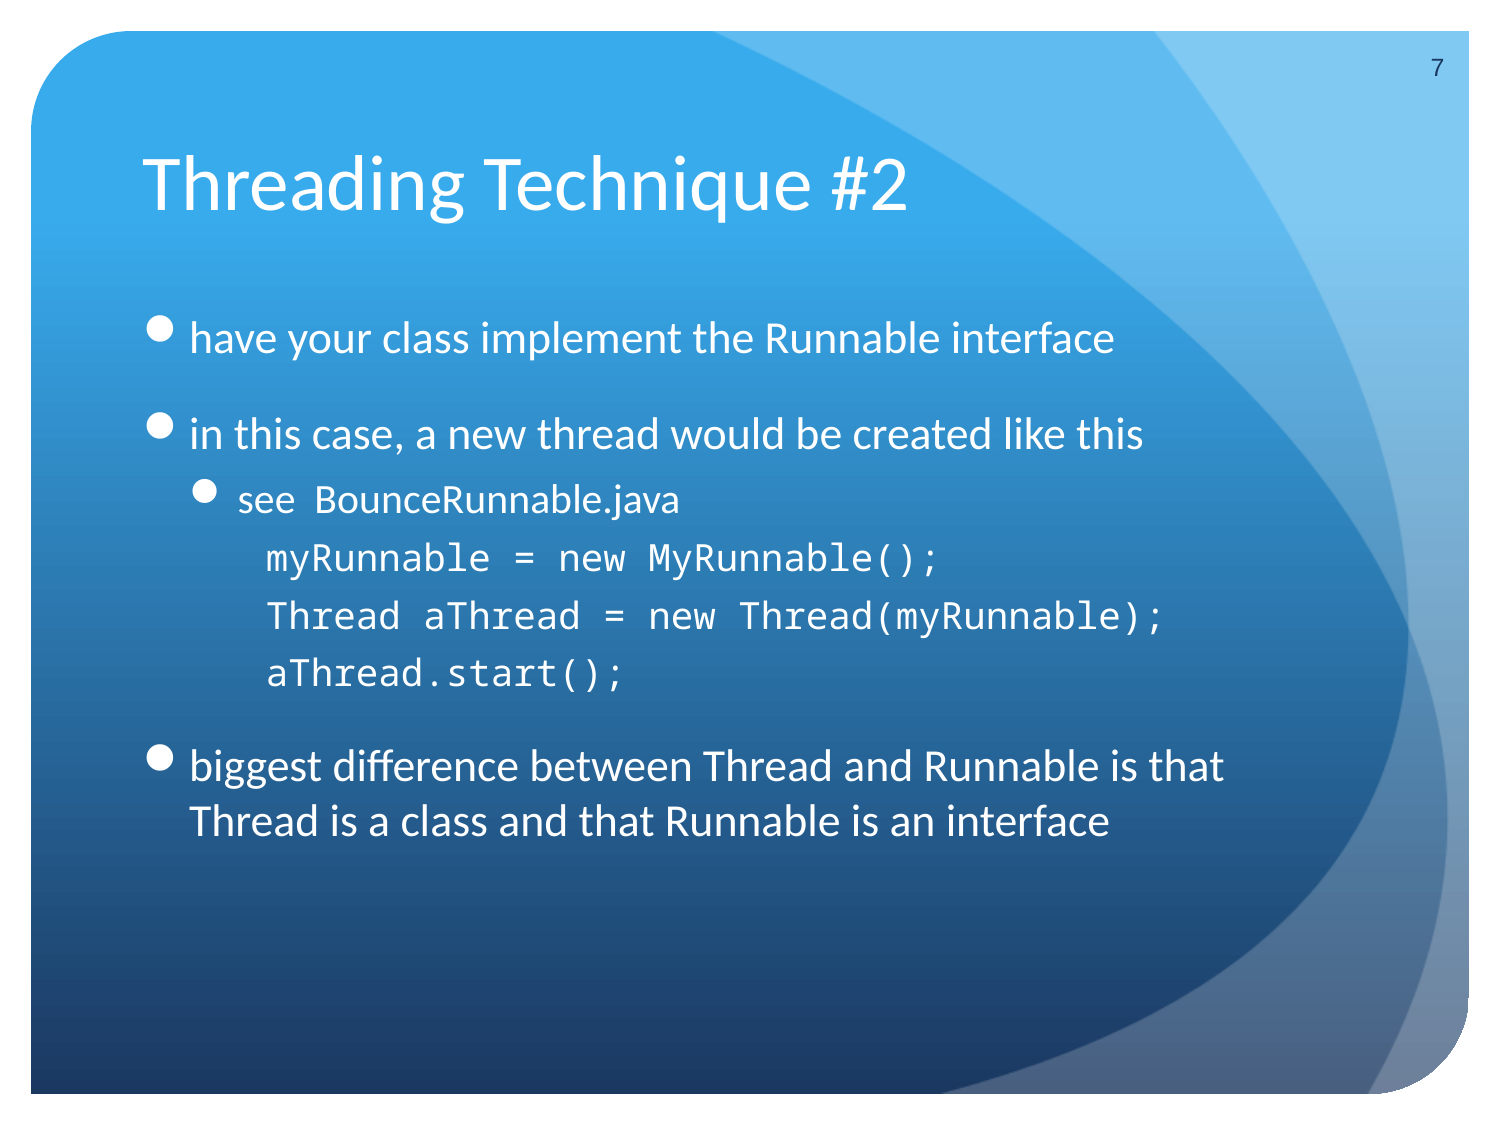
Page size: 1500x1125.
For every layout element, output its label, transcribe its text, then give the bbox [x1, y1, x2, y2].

list have your class implement the Runnable interface in this case, a new thread would be created like this see BounceRunnable.java myRunnable = new MyRunnable(); Thread aThread = new Thread(myRunnable); aThread.start(); biggest difference between Thread and Runnable is that Thread is a class and that Runnable is an interface [127, 299, 1372, 991]
slide_number 7 [1378, 36, 1460, 96]
picture [24, 30, 1473, 1094]
title Threading Technique #2 [127, 62, 1372, 234]
